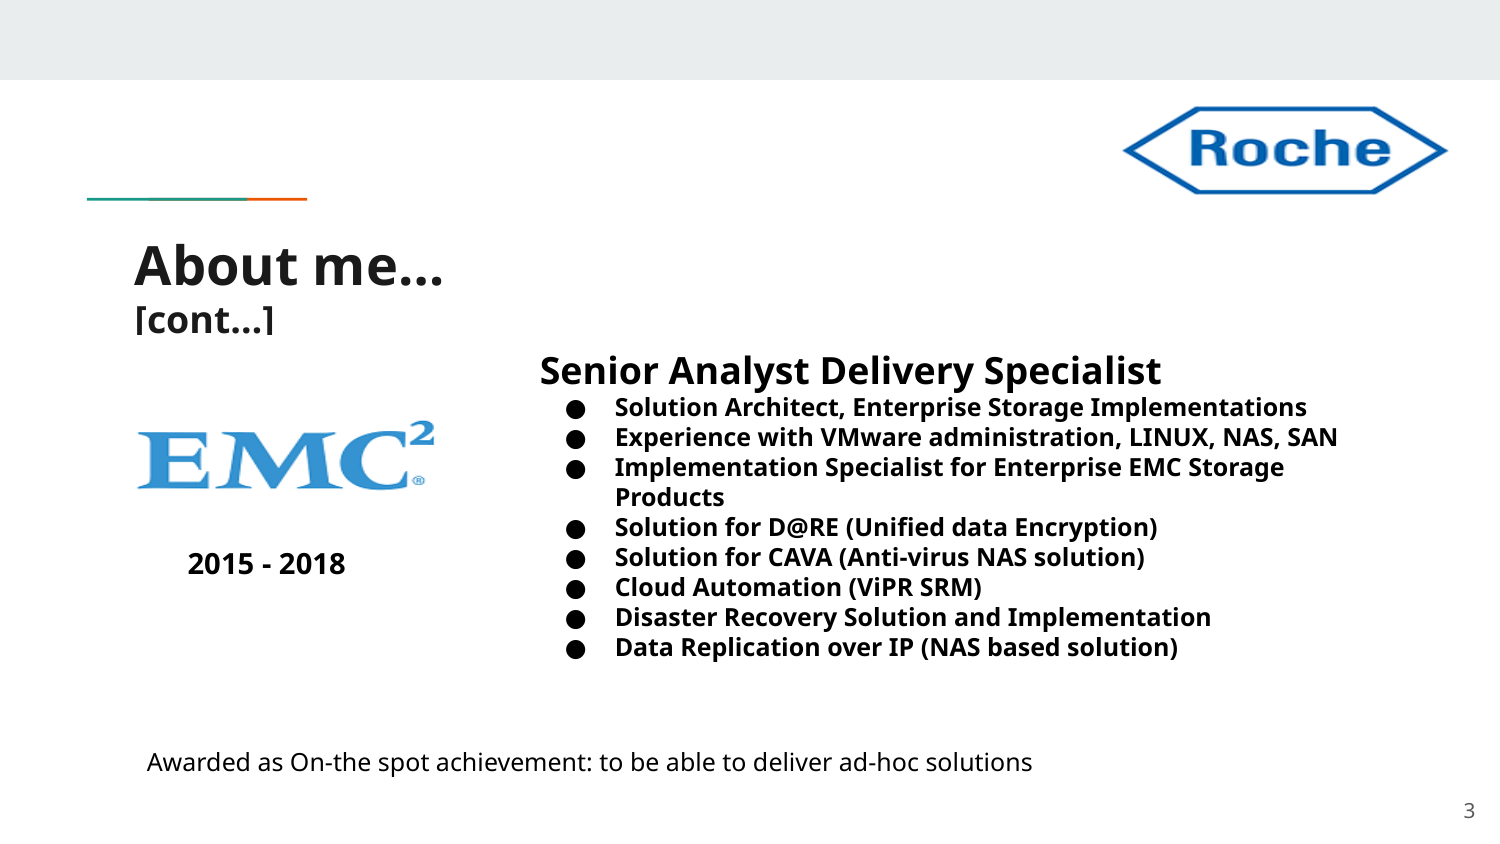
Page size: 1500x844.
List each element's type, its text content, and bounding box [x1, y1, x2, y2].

picture [1072, 84, 1500, 218]
picture [131, 335, 445, 564]
text_box Senior Analyst Delivery Specialist Solution Architect, Enterprise Storage Implementations Experience with VMware administration, LINUX, NAS, SAN Implementation Specialist for Enterprise EMC Storage Products Solution for D@RE (Unified data Encryption) Solution for CAVA (Anti-virus NAS solution) Cloud Automation (ViPR SRM) Disaster Recovery Solution and Implementation Data Replication over IP (NAS based solution) [524, 331, 1381, 675]
text_box Awarded as On-the spot achievement: to be able to deliver ad-hoc solutions [131, 731, 1305, 803]
slide_number 3 [1400, 779, 1491, 844]
title About me… [cont…] [119, 216, 1381, 305]
text_box 2015 - 2018 [172, 572, 381, 581]
